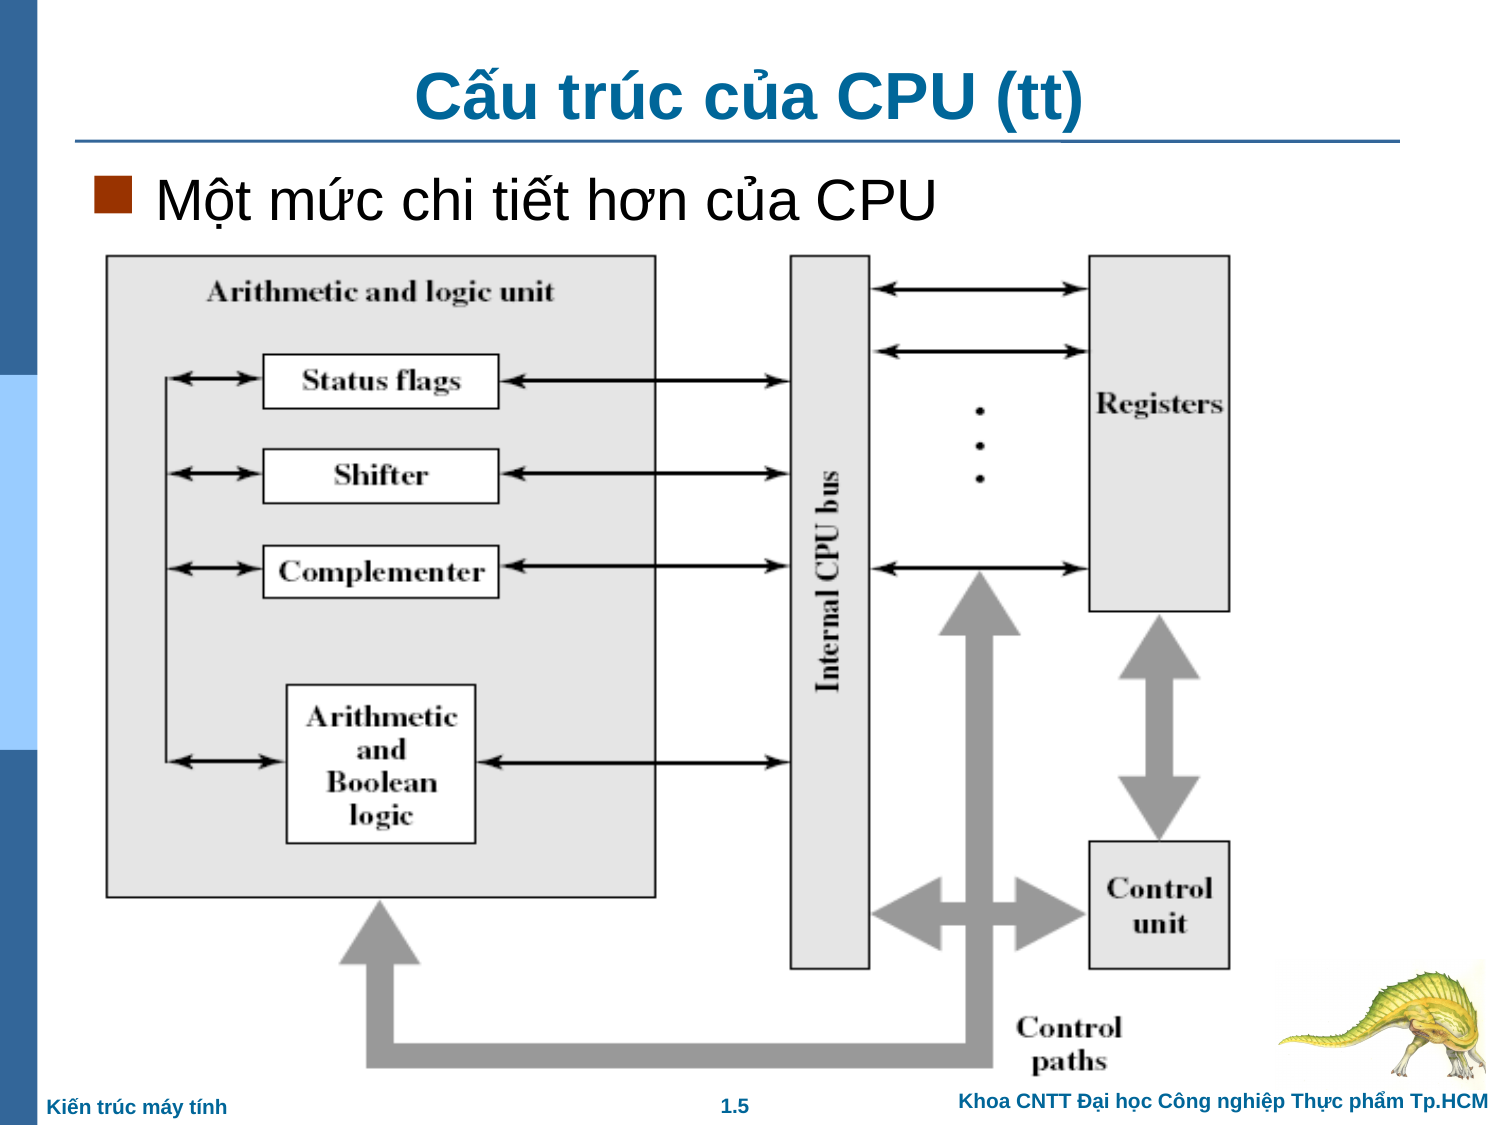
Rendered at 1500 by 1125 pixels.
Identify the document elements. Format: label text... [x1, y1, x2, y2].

title Cấu trúc của CPU (tt) [75, 45, 1425, 141]
picture [83, 240, 1252, 1092]
picture [1275, 959, 1486, 1090]
list Một mức chi tiết hơn của CPU [83, 154, 1461, 242]
